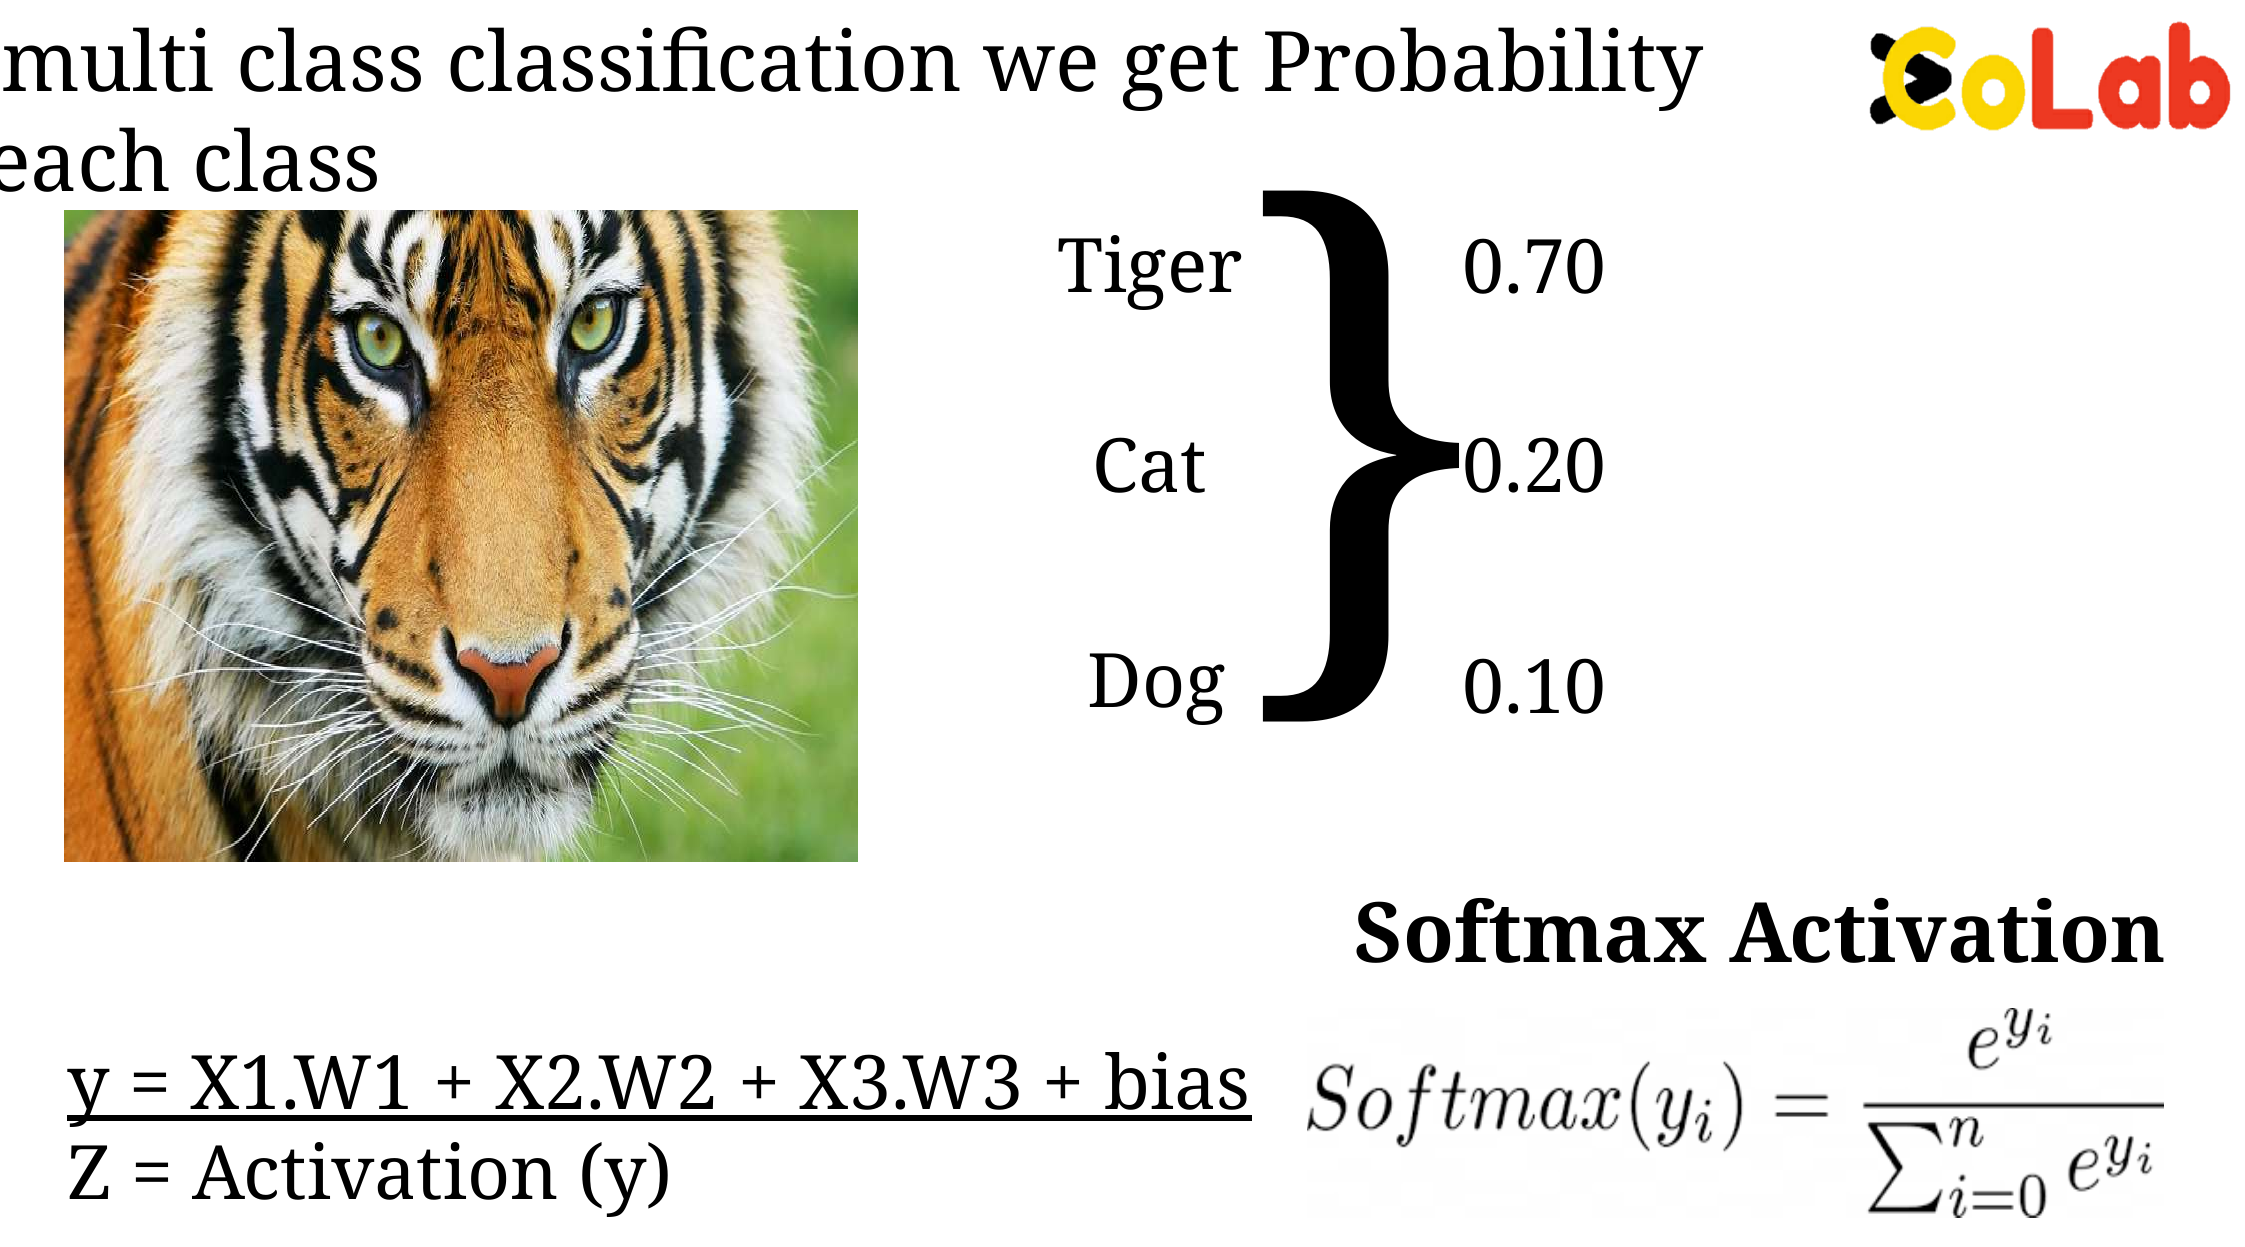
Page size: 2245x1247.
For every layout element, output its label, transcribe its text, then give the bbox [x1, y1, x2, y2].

text_box Softmax Activation [1339, 872, 2182, 987]
text_box Tiger [1042, 210, 1219, 315]
text_box y = X1.W1 + X2.W2 + X3.W3 + bias Z = Activation (y) [52, 1027, 1307, 1223]
picture [64, 209, 858, 862]
text_box 0.10 [1505, 630, 1622, 736]
text_box For multi class classification we get Probability for each class [0, 0, 1741, 216]
text_box } [1219, 39, 1505, 773]
text_box 0.70 [1505, 210, 1622, 316]
text_box Cat [1077, 409, 1219, 515]
text_box Dog [1072, 625, 1219, 731]
picture [1306, 1008, 2165, 1218]
text_box 0.20 [1505, 409, 1622, 515]
picture [1865, 0, 2231, 167]
